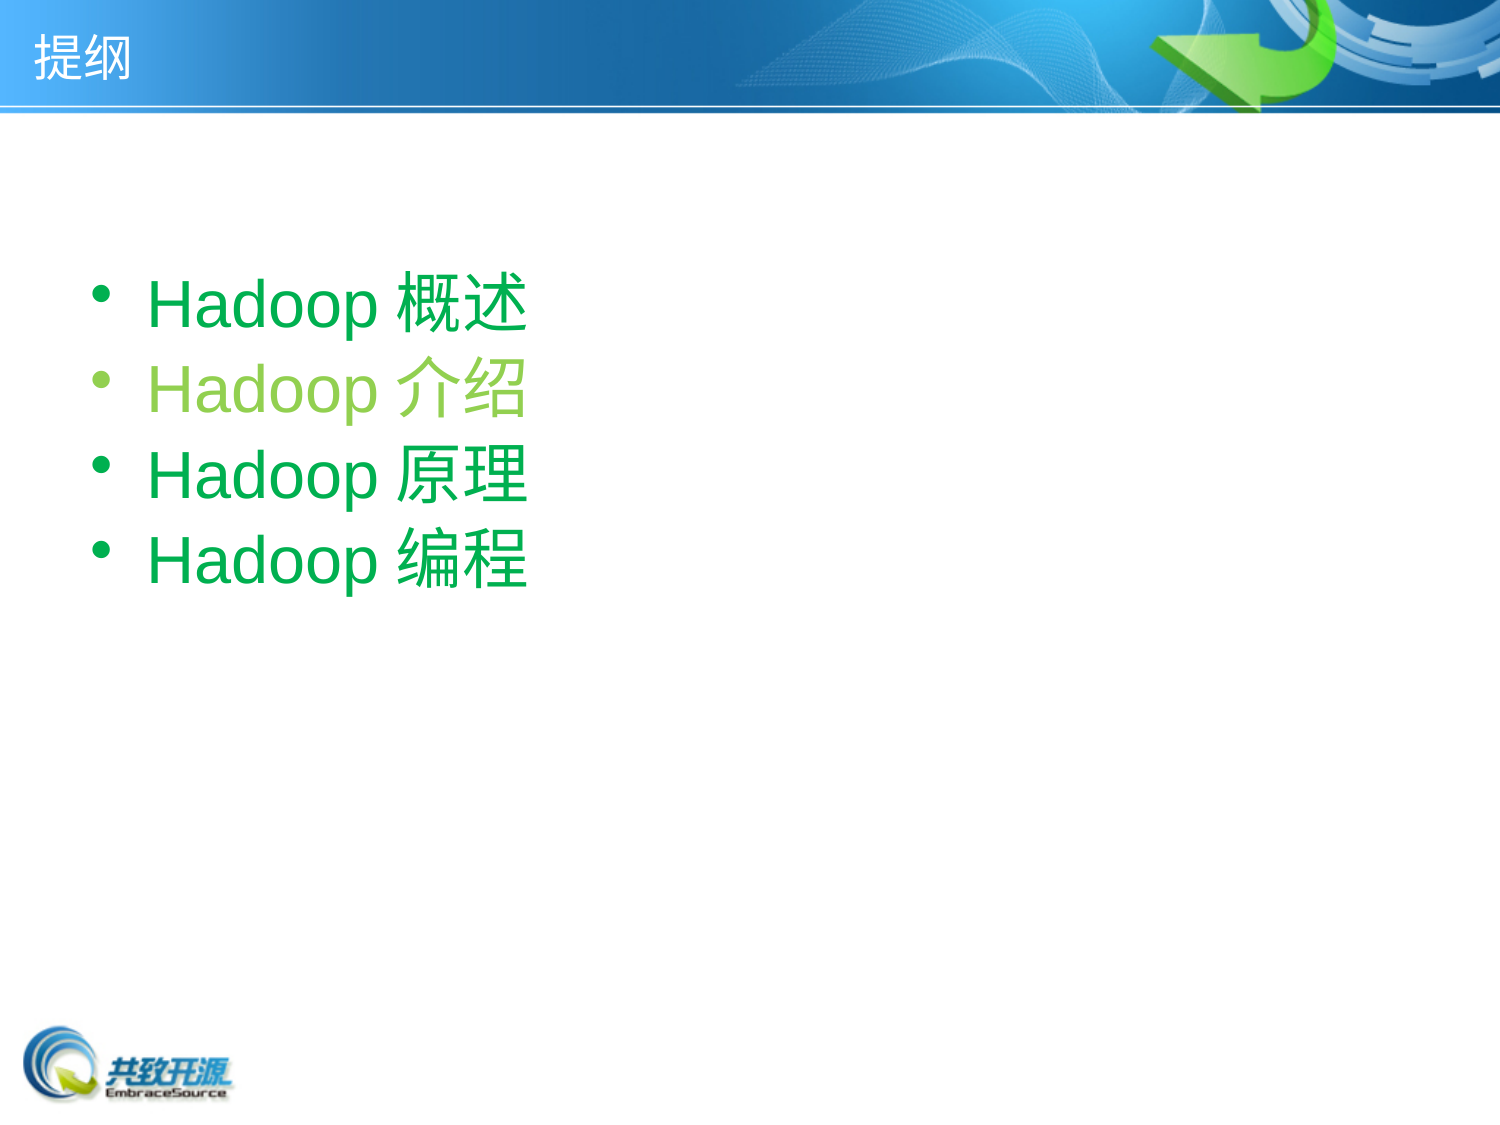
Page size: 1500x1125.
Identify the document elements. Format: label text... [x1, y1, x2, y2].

picture [0, 0, 1500, 1125]
list Hadoop概述 Hadoop介绍 Hadoop原理 Hadoop编程 [75, 262, 1425, 1005]
text_box 提纲 [18, 18, 149, 94]
